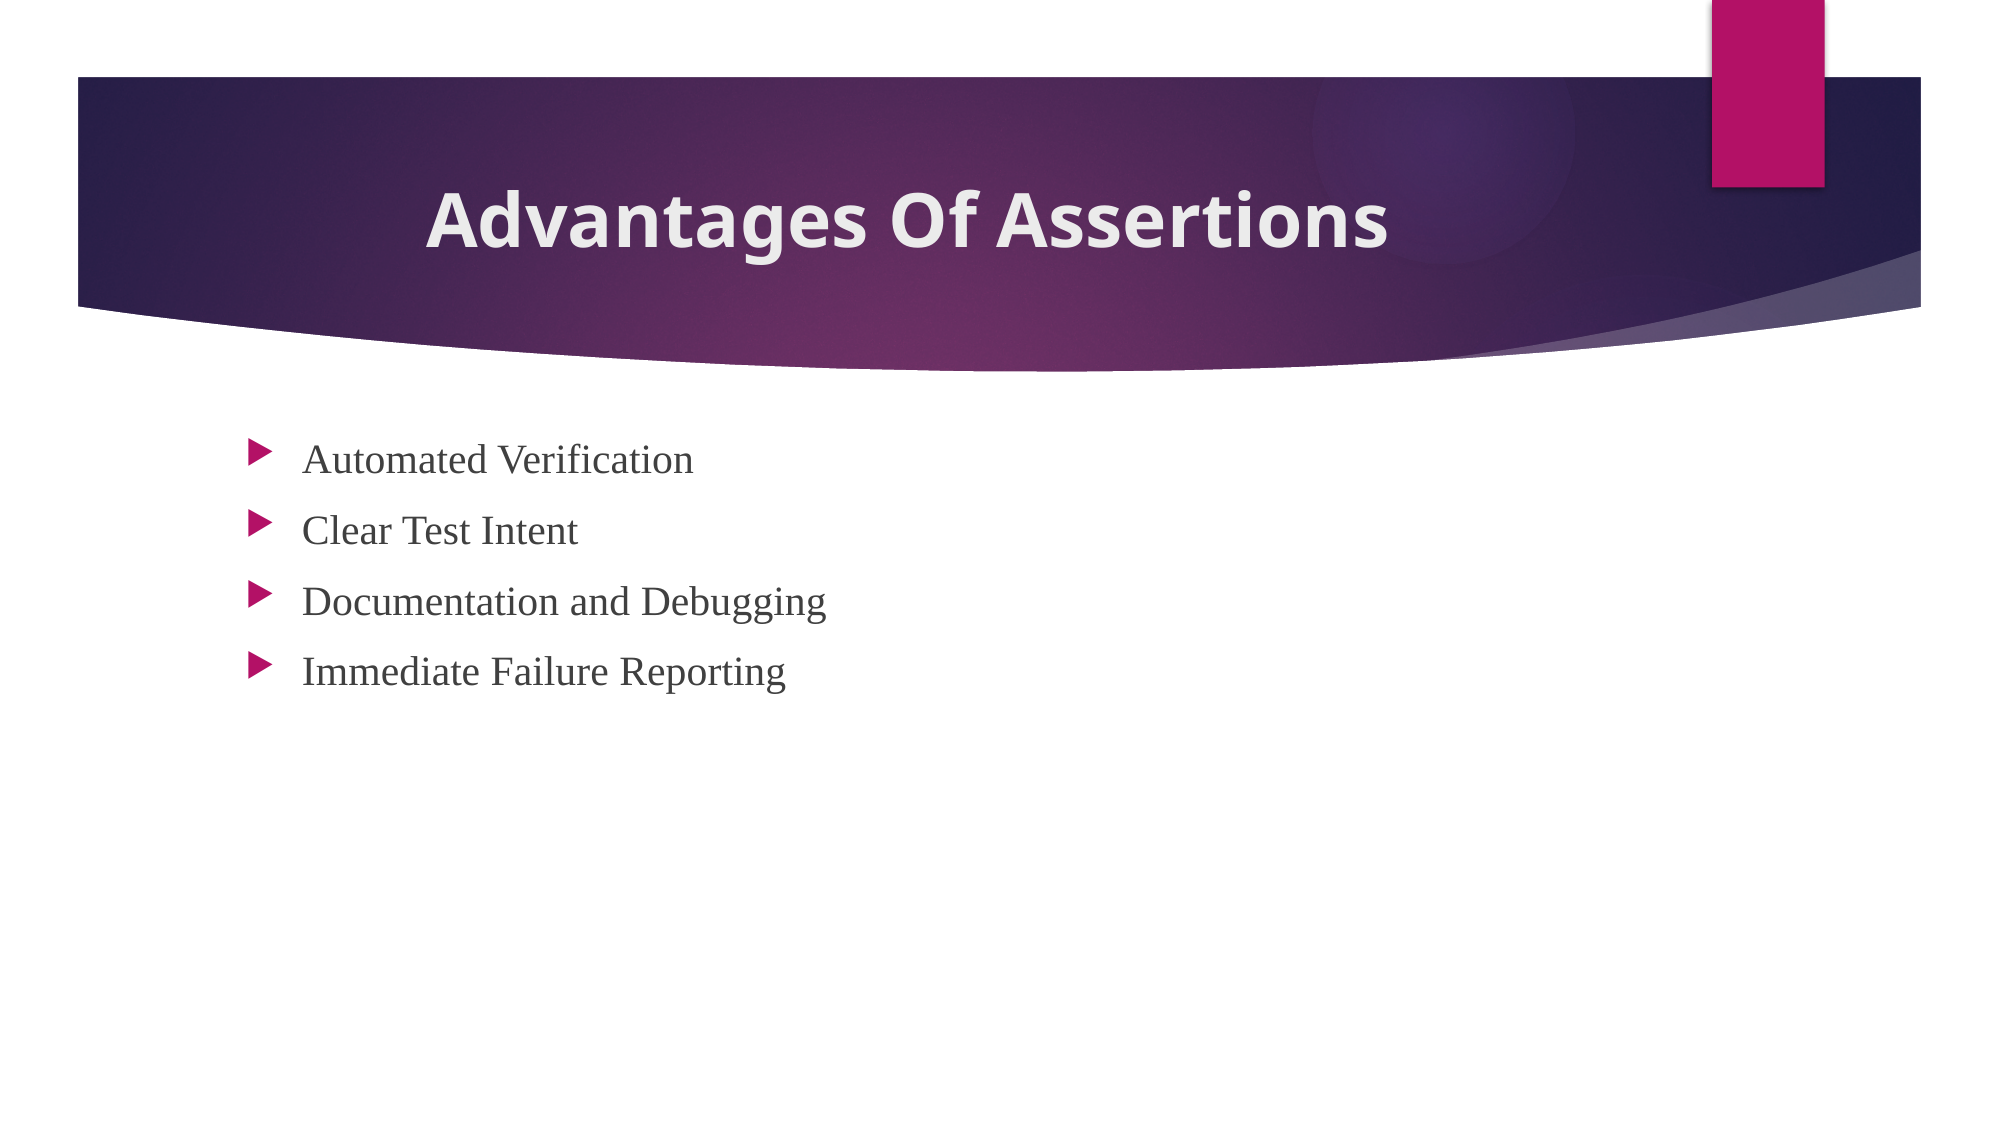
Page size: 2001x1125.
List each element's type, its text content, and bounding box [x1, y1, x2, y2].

title Advantages Of Assertions [189, 159, 1627, 276]
list Automated Verification Clear Test Intent Documentation and Debugging Immediate Failure Reporting [230, 423, 1679, 985]
